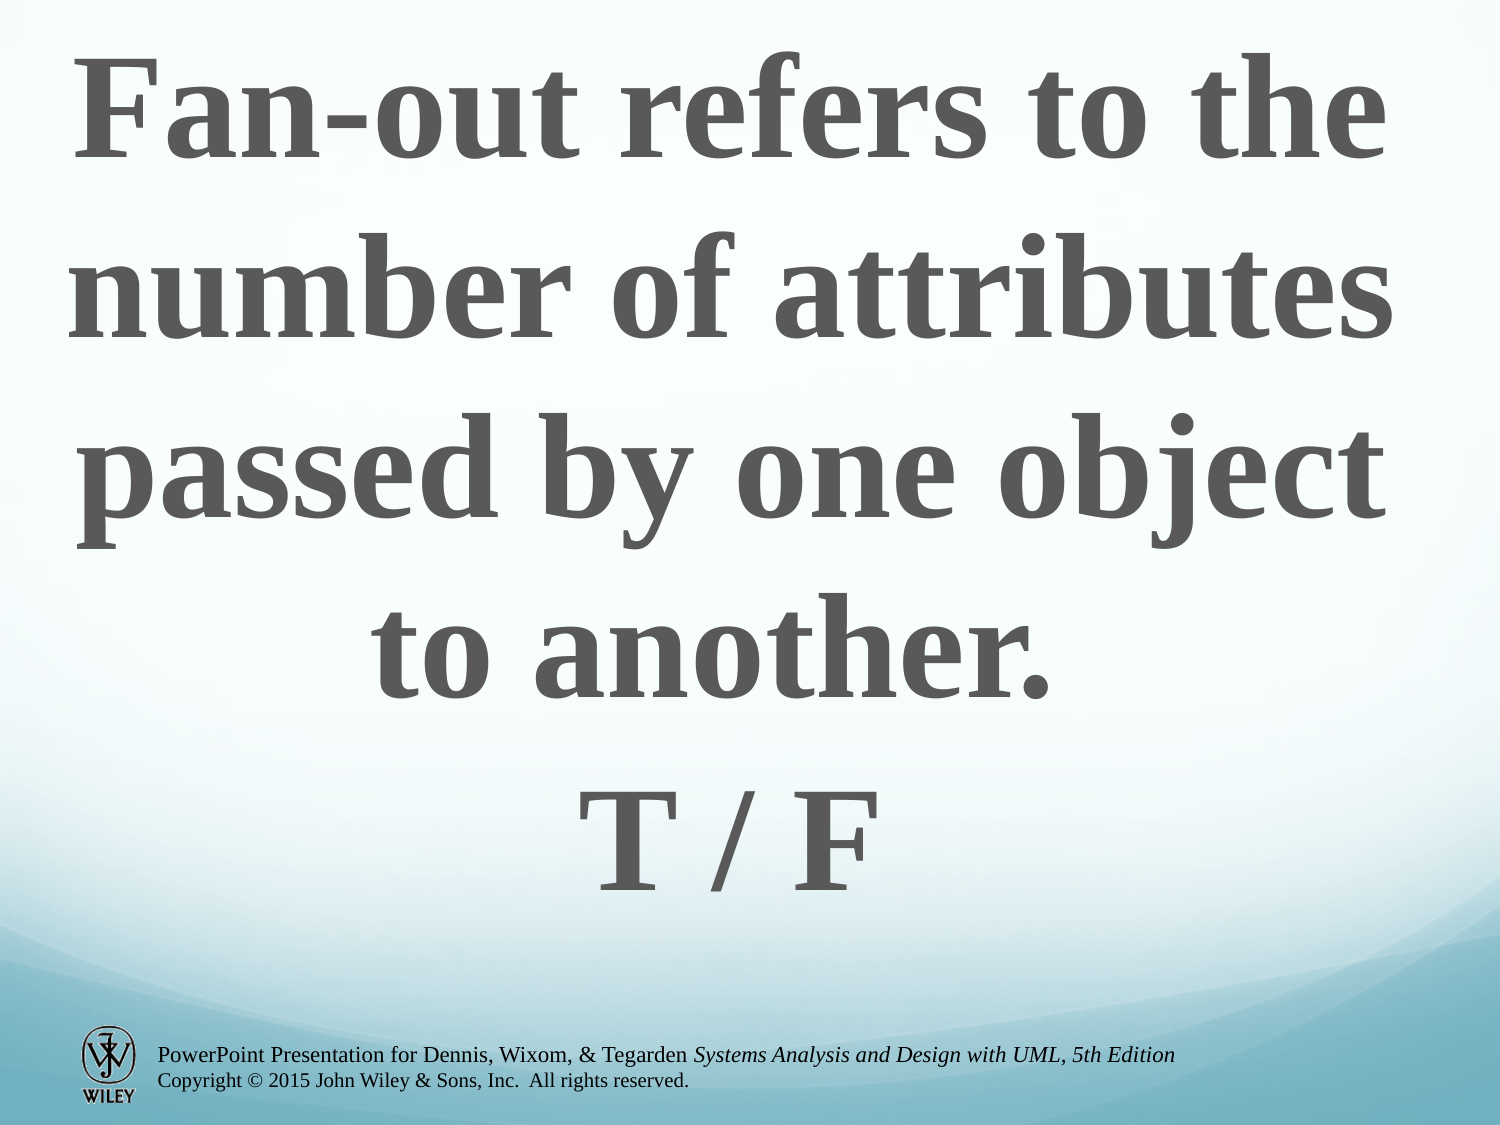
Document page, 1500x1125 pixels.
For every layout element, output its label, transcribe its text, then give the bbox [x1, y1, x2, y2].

list Fan-out refers to the number of attributes passed by one object to another. T / F [0, 0, 1463, 1026]
picture [78, 1026, 138, 1105]
